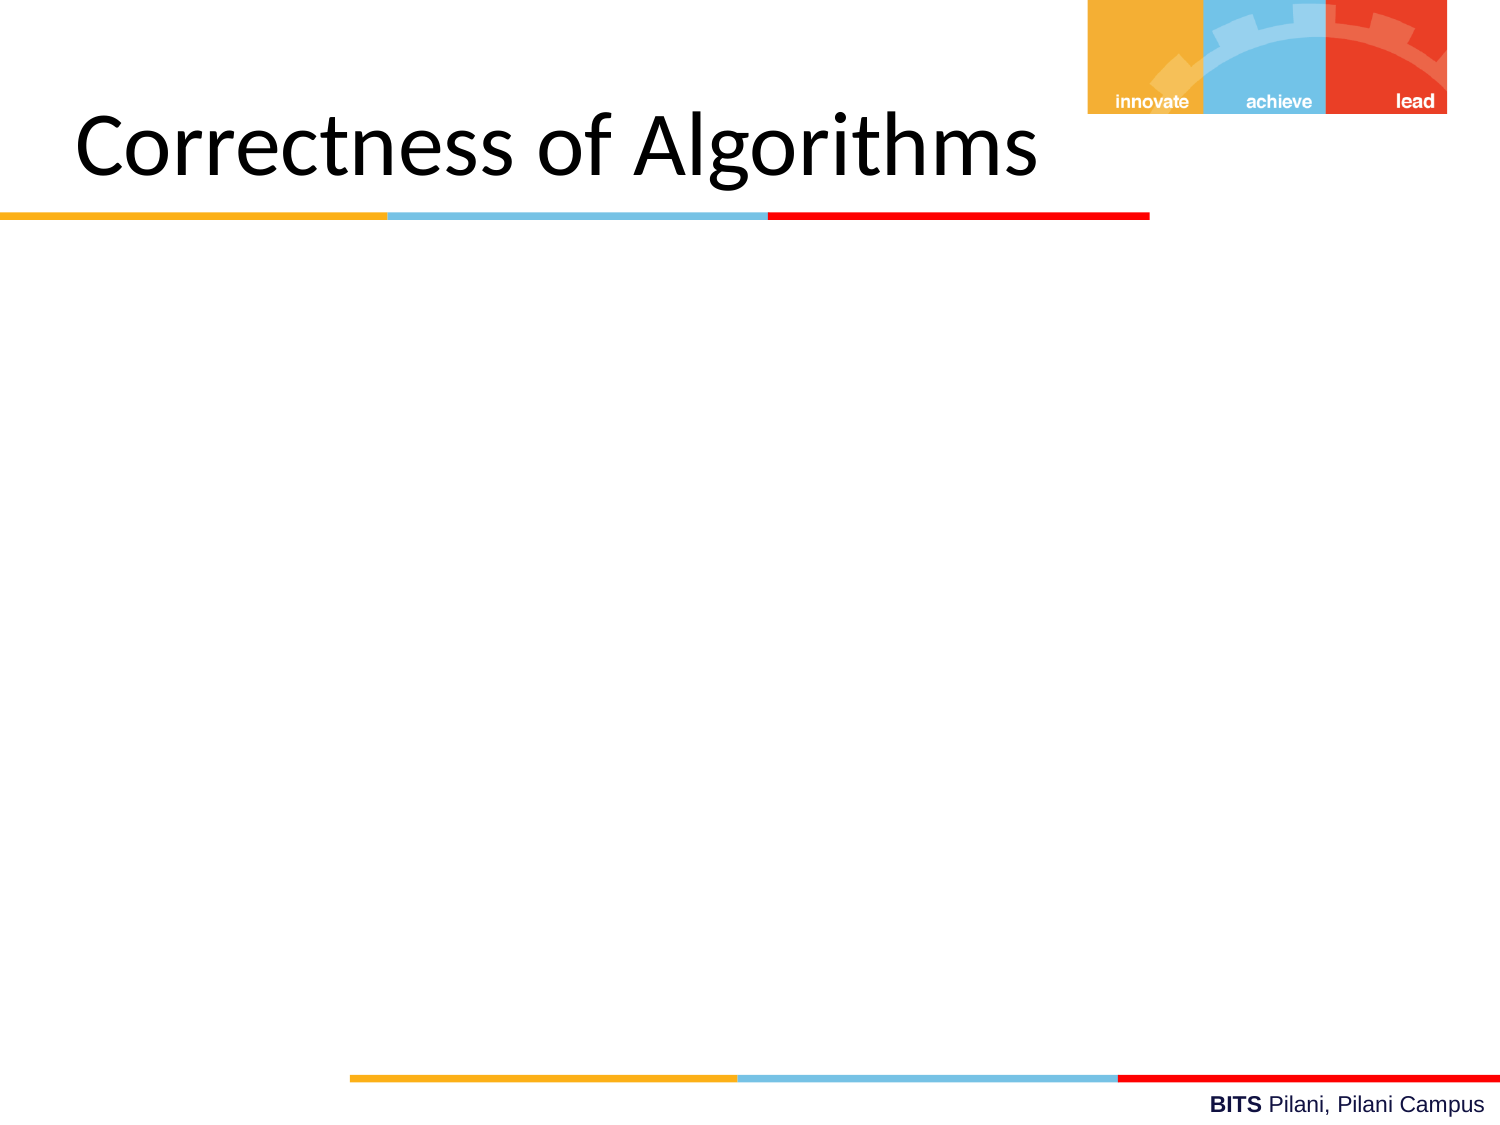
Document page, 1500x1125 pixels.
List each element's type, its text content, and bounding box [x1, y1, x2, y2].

title Correctness of Algorithms [75, 44, 1425, 233]
picture [1087, 0, 1448, 114]
